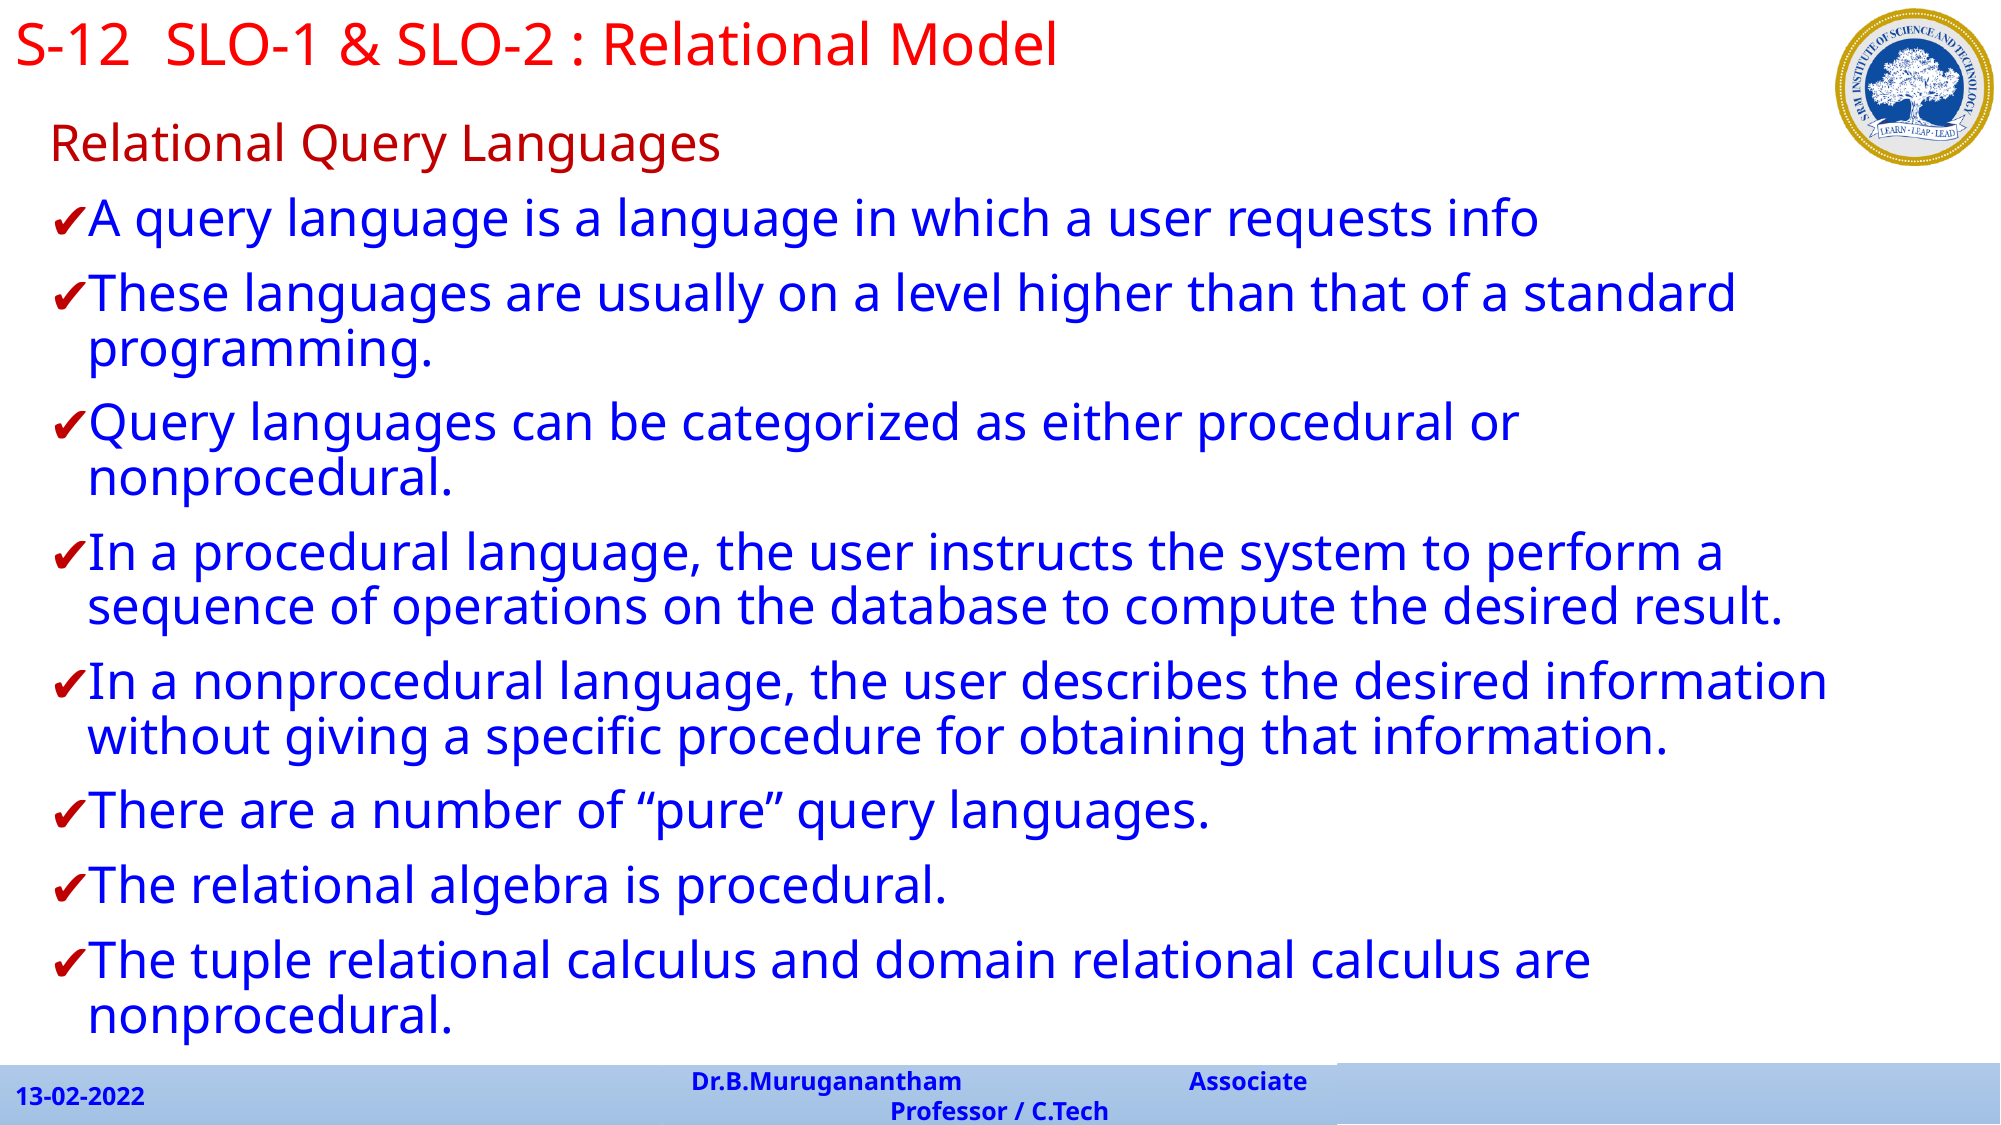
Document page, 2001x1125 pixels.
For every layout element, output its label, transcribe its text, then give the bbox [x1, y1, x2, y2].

footer Dr.B.Muruganantham Associate Professor / C.Tech [662, 1065, 1338, 1125]
picture [1835, 8, 1994, 166]
list Relational Query Languages A query language is a language in which a user requests info These languages are usually on a level higher than that of a standard programming. Query languages can be categorized as either procedural or nonprocedural. In a procedural language, the user instructs the system to perform a sequence of operations on the database to compute the desired result. In a nonprocedural language, the user describes the desired information without giving a specific procedure for obtaining that information. There are a number of “pure” query languages. The relational algebra is procedural. The tuple relational calculus and domain relational calculus are nonprocedural. [34, 110, 1861, 1065]
slide_number [1337, 1063, 2000, 1124]
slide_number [0, 1065, 662, 1125]
text_box S-12 SLO-1 & SLO-2 : Relational Model [0, 0, 1830, 85]
